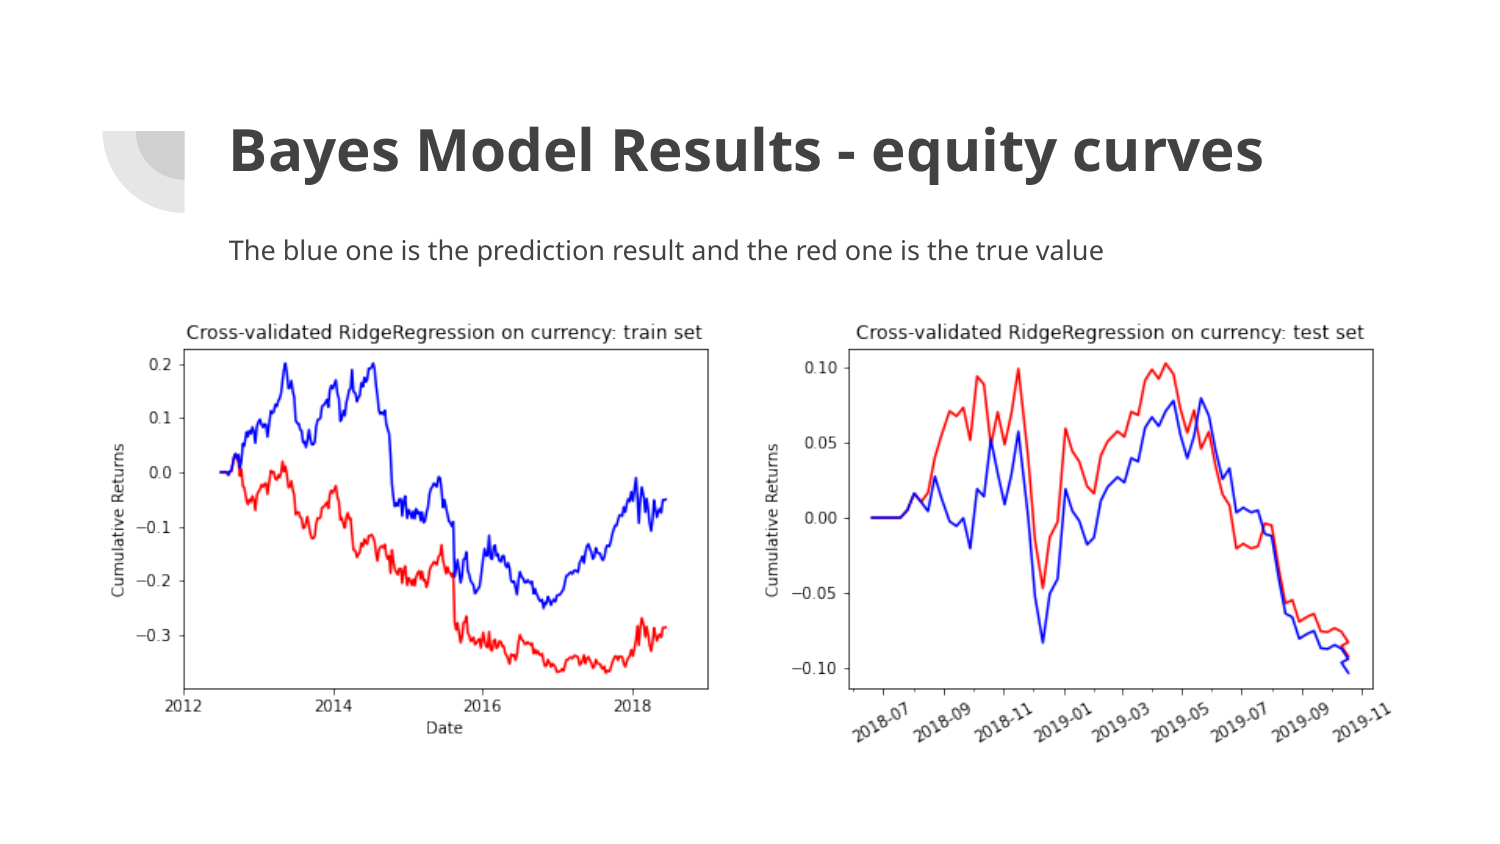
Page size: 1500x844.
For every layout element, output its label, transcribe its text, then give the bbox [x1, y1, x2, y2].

list The blue one is the prediction result and the red one is the true value [213, 213, 1368, 292]
picture [99, 294, 1440, 745]
title Bayes Model Results - equity curves [213, 98, 1368, 213]
